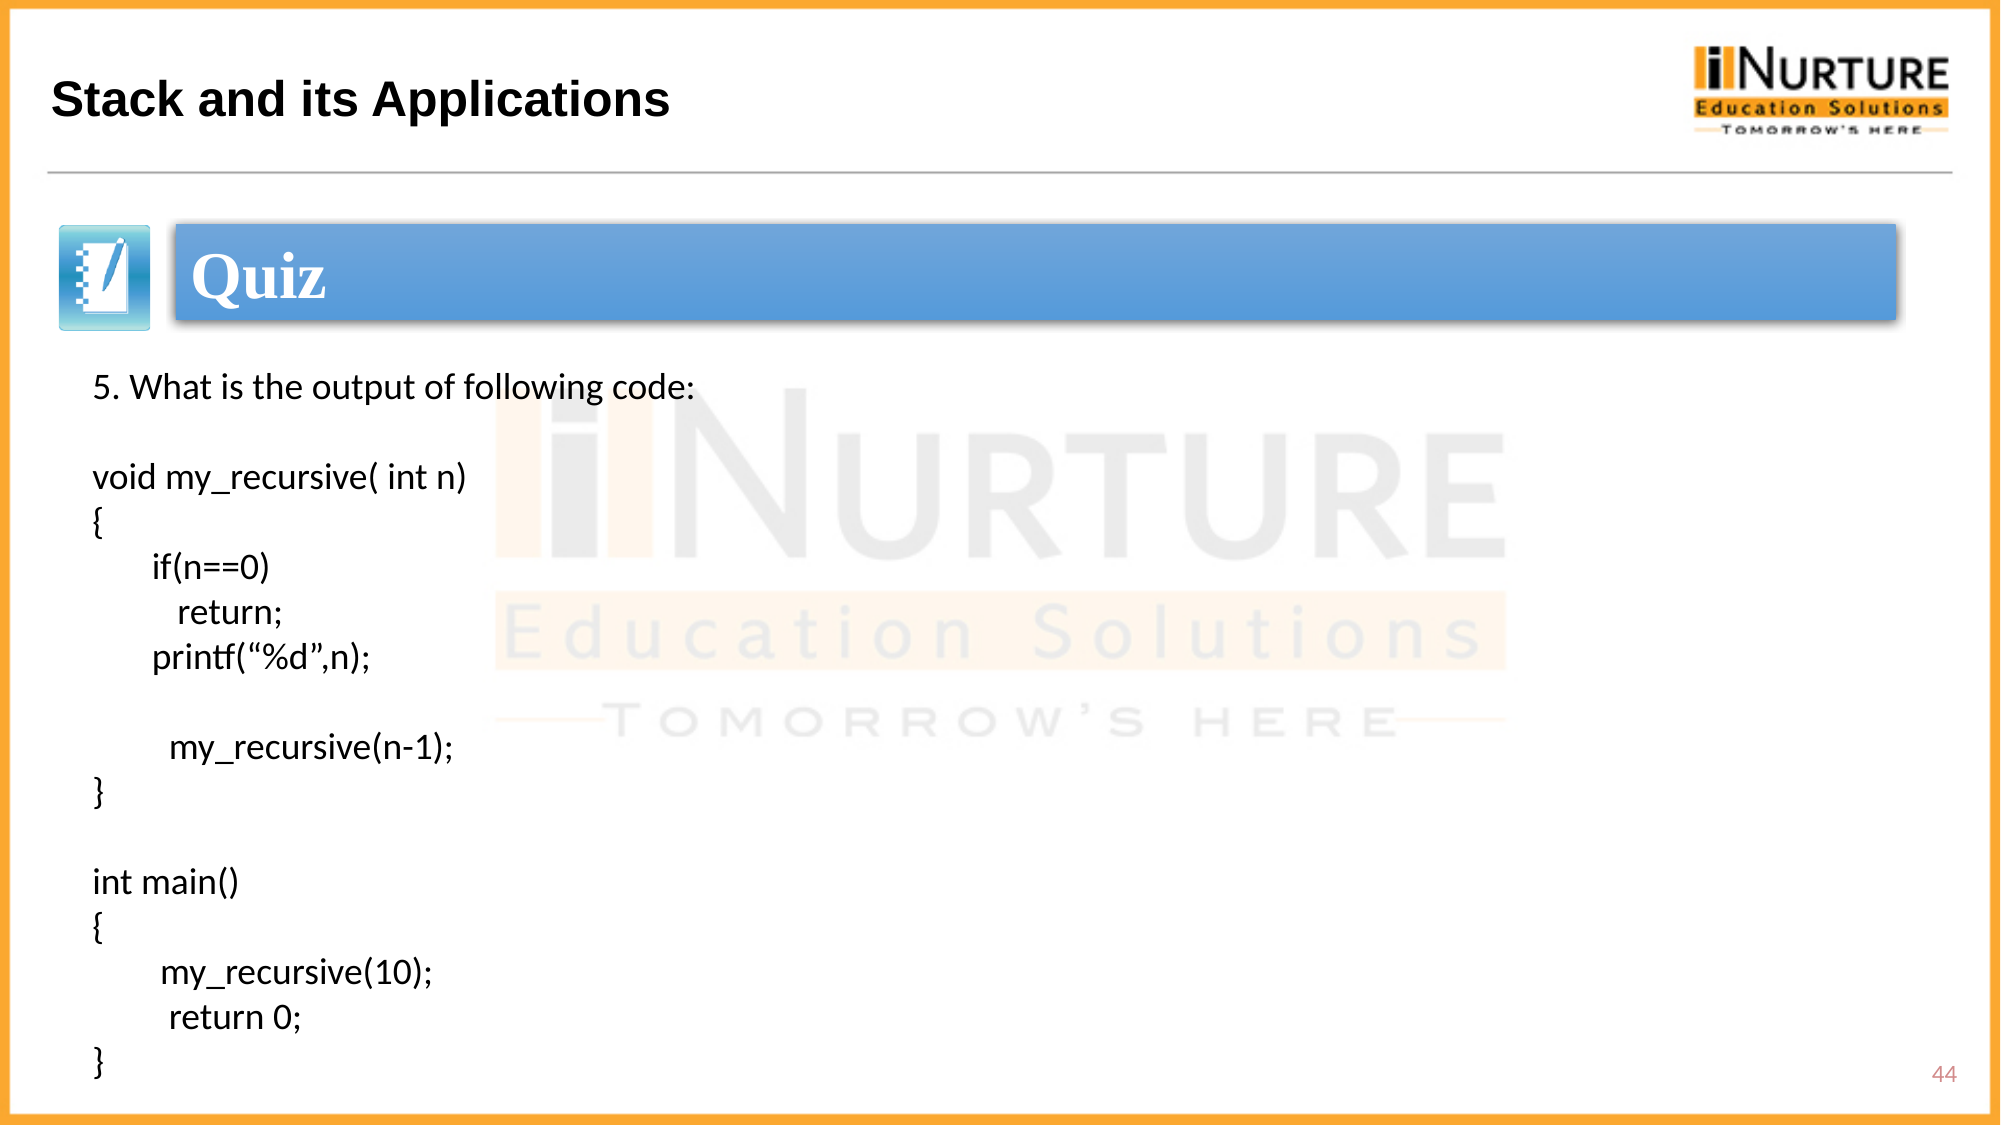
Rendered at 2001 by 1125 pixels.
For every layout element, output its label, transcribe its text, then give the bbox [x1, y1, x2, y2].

text_box Stack and its Applications [33, 59, 1716, 134]
text_box [33, 183, 1950, 309]
slide_number 44 [1901, 1042, 1973, 1103]
picture [0, 0, 2001, 1125]
text_box 5. What is the output of following code: void my_recursive( int n) { if(n==0) return; printf(“%d”,n); my_recursive(n-1); } int main() { my_recursive(10); return 0; } [77, 354, 1855, 1089]
text_box Quiz [175, 224, 1896, 320]
